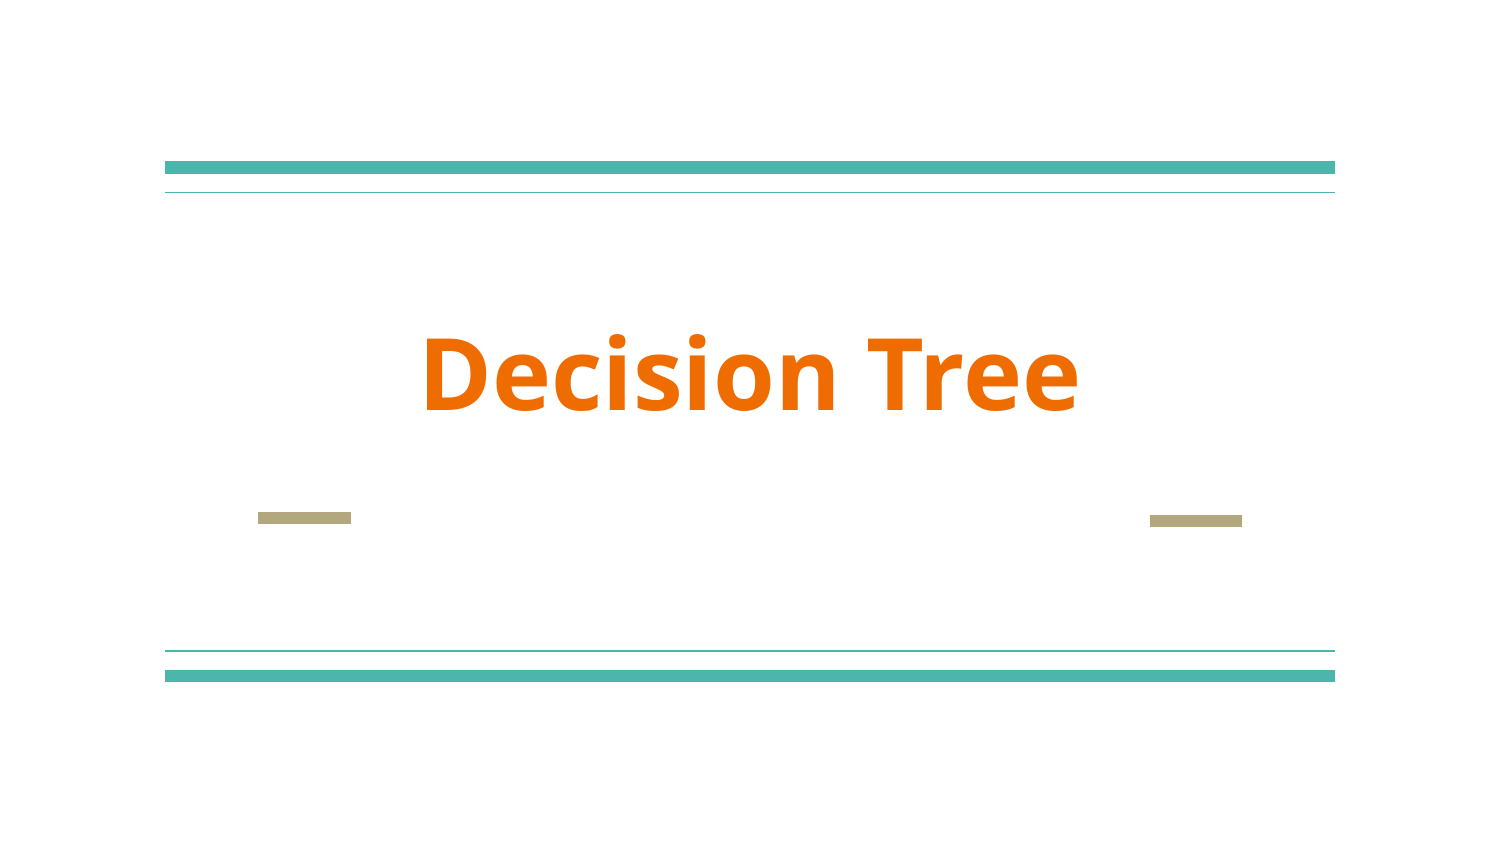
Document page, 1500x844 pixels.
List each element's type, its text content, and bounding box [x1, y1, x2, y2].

title Decision Tree [164, 287, 1336, 456]
